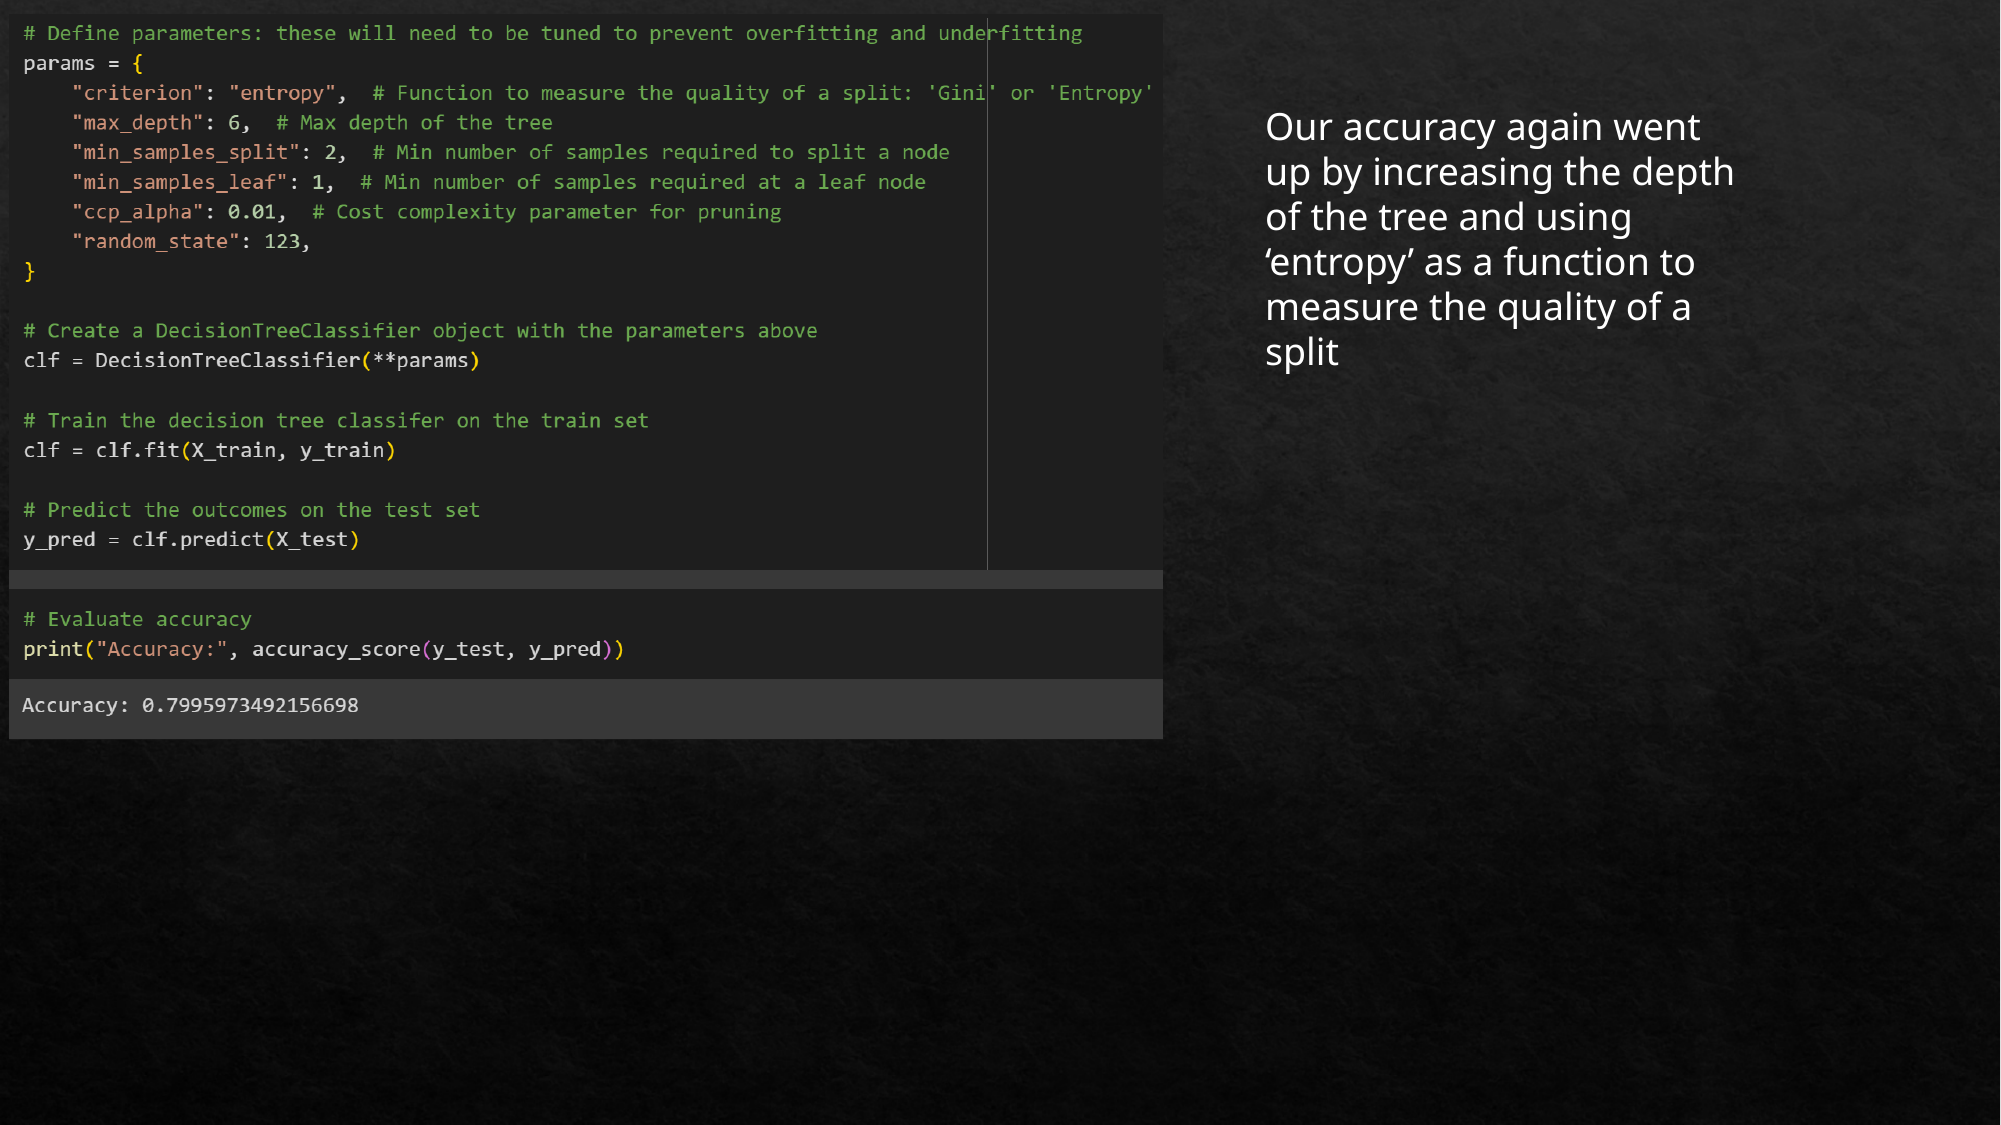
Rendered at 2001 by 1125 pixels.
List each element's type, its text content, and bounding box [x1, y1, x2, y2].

picture [9, 14, 1164, 740]
text_box Our accuracy again went up by increasing the depth of the tree and using ‘entropy’ as a function to measure the quality of a split [1250, 95, 1769, 381]
